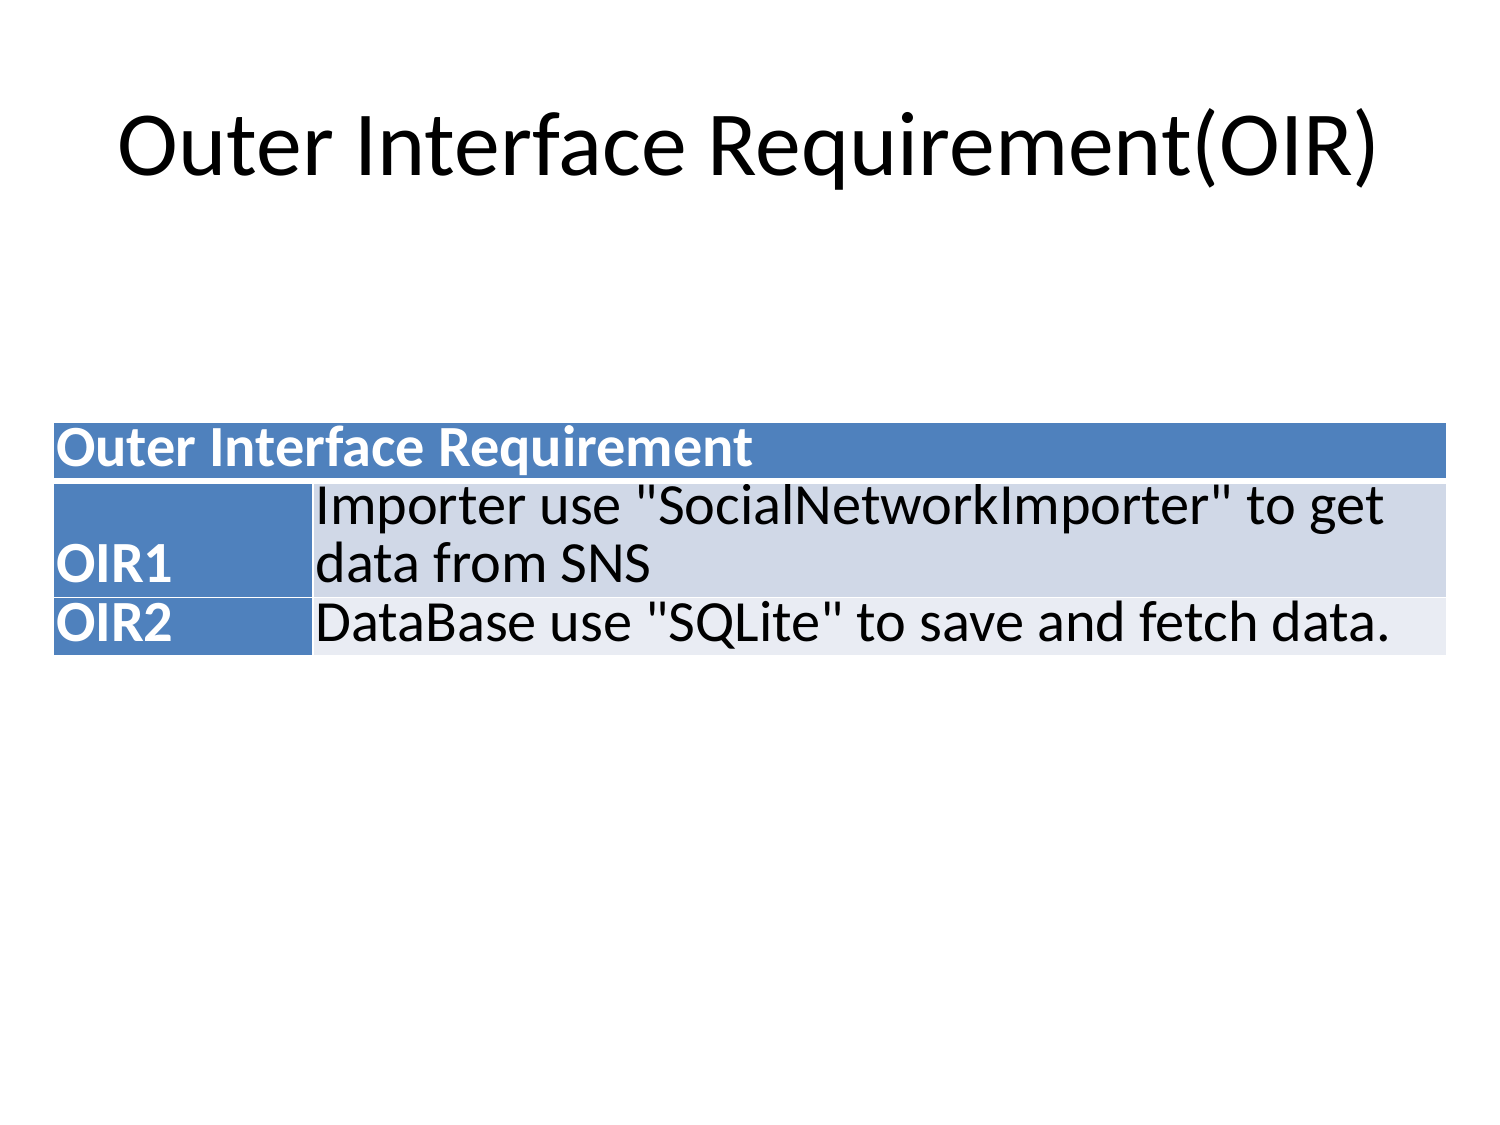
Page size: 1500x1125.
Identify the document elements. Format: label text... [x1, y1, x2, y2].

title Outer Interface Requirement(OIR) [75, 45, 1425, 233]
table_header Outer Interface Requirement [54, 423, 1446, 478]
table_cell OIR1 [54, 484, 312, 597]
table_cell Importer use "SocialNetworkImporter" to get data from SNS [314, 484, 1446, 597]
table_cell OIR2 [54, 598, 312, 655]
table_cell DataBase use "SQLite" to save and fetch data. [314, 598, 1446, 655]
